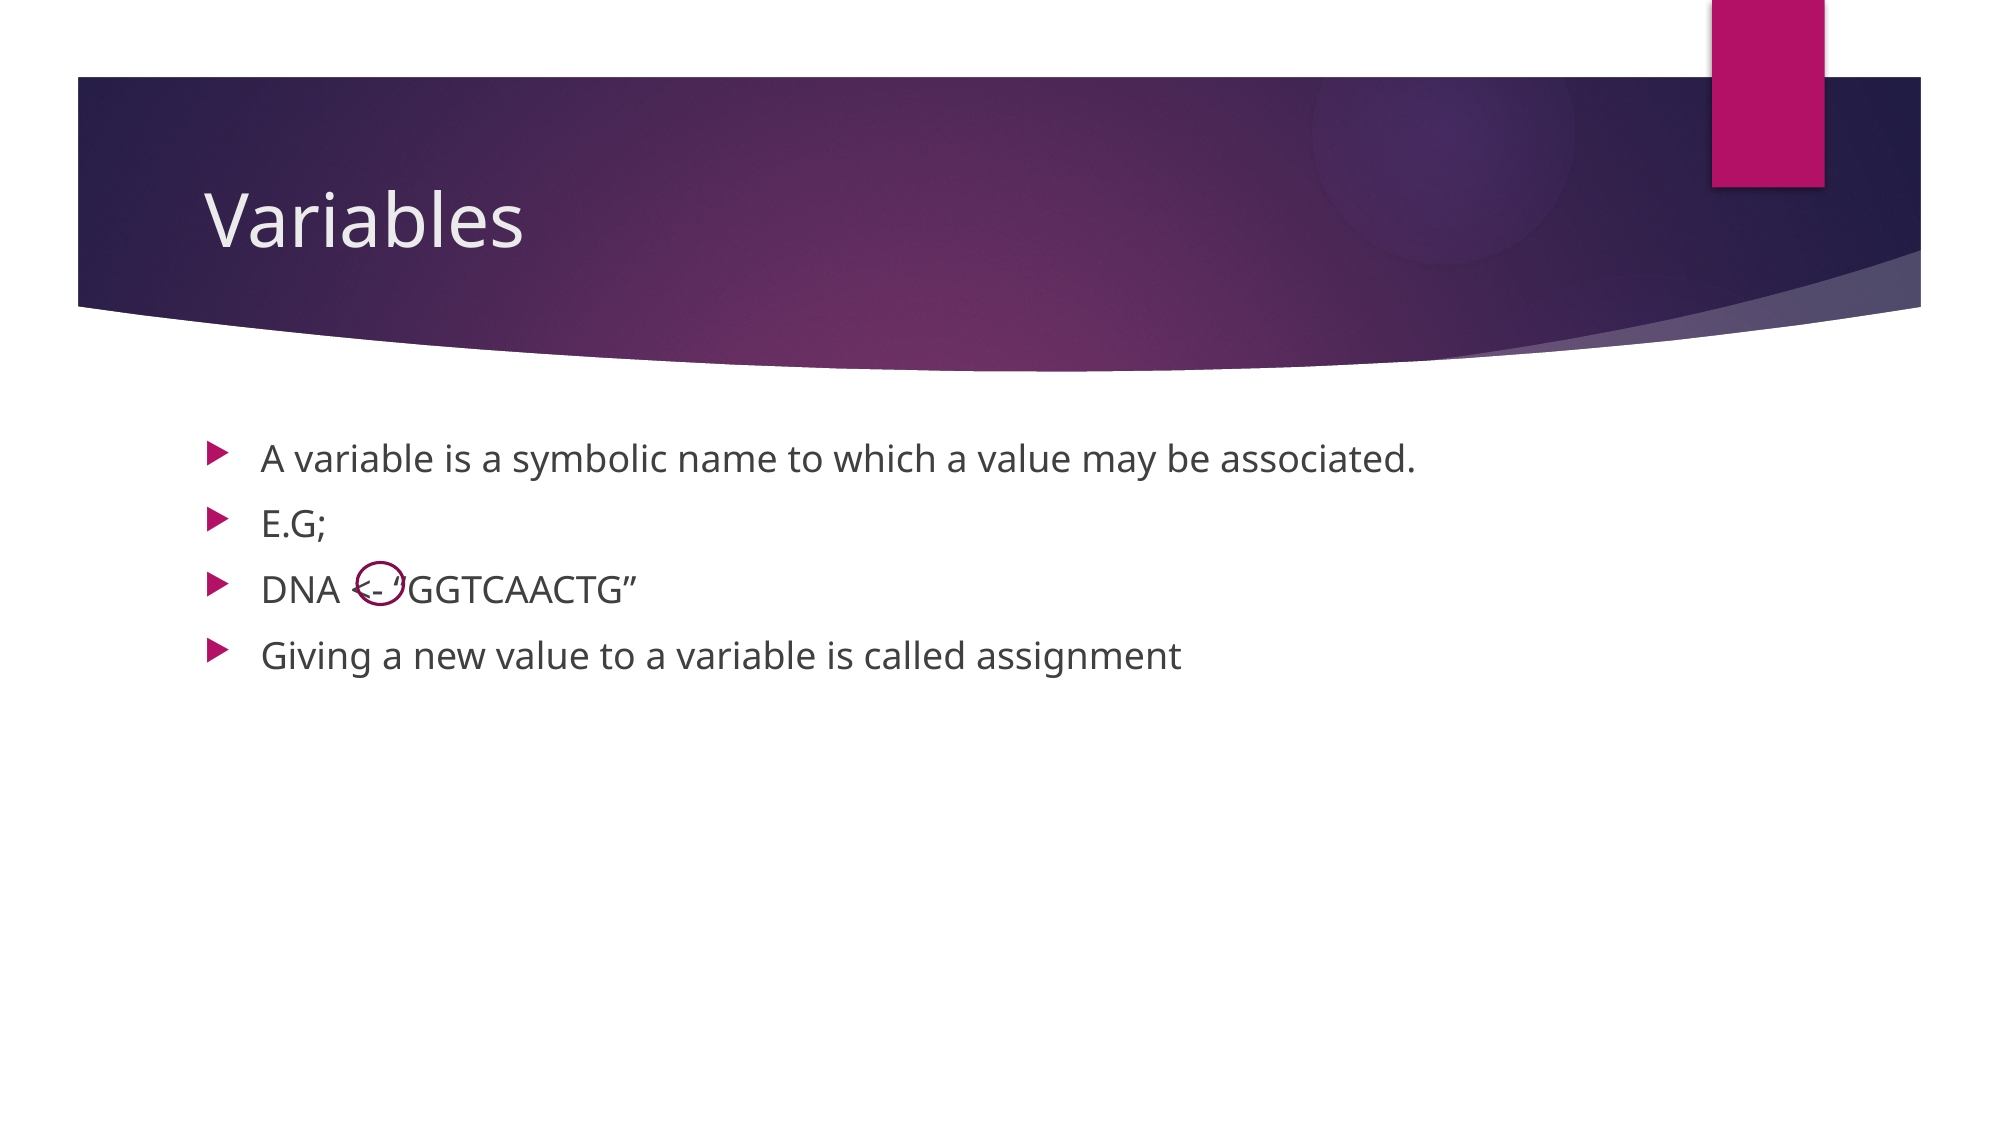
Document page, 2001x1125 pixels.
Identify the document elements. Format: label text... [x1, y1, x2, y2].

text_box [355, 560, 406, 607]
title Variables [189, 159, 1627, 276]
list A variable is a symbolic name to which a value may be associated. E.G; DNA <- “GGTCAACTG” Giving a new value to a variable is called assignment [189, 427, 1638, 988]
